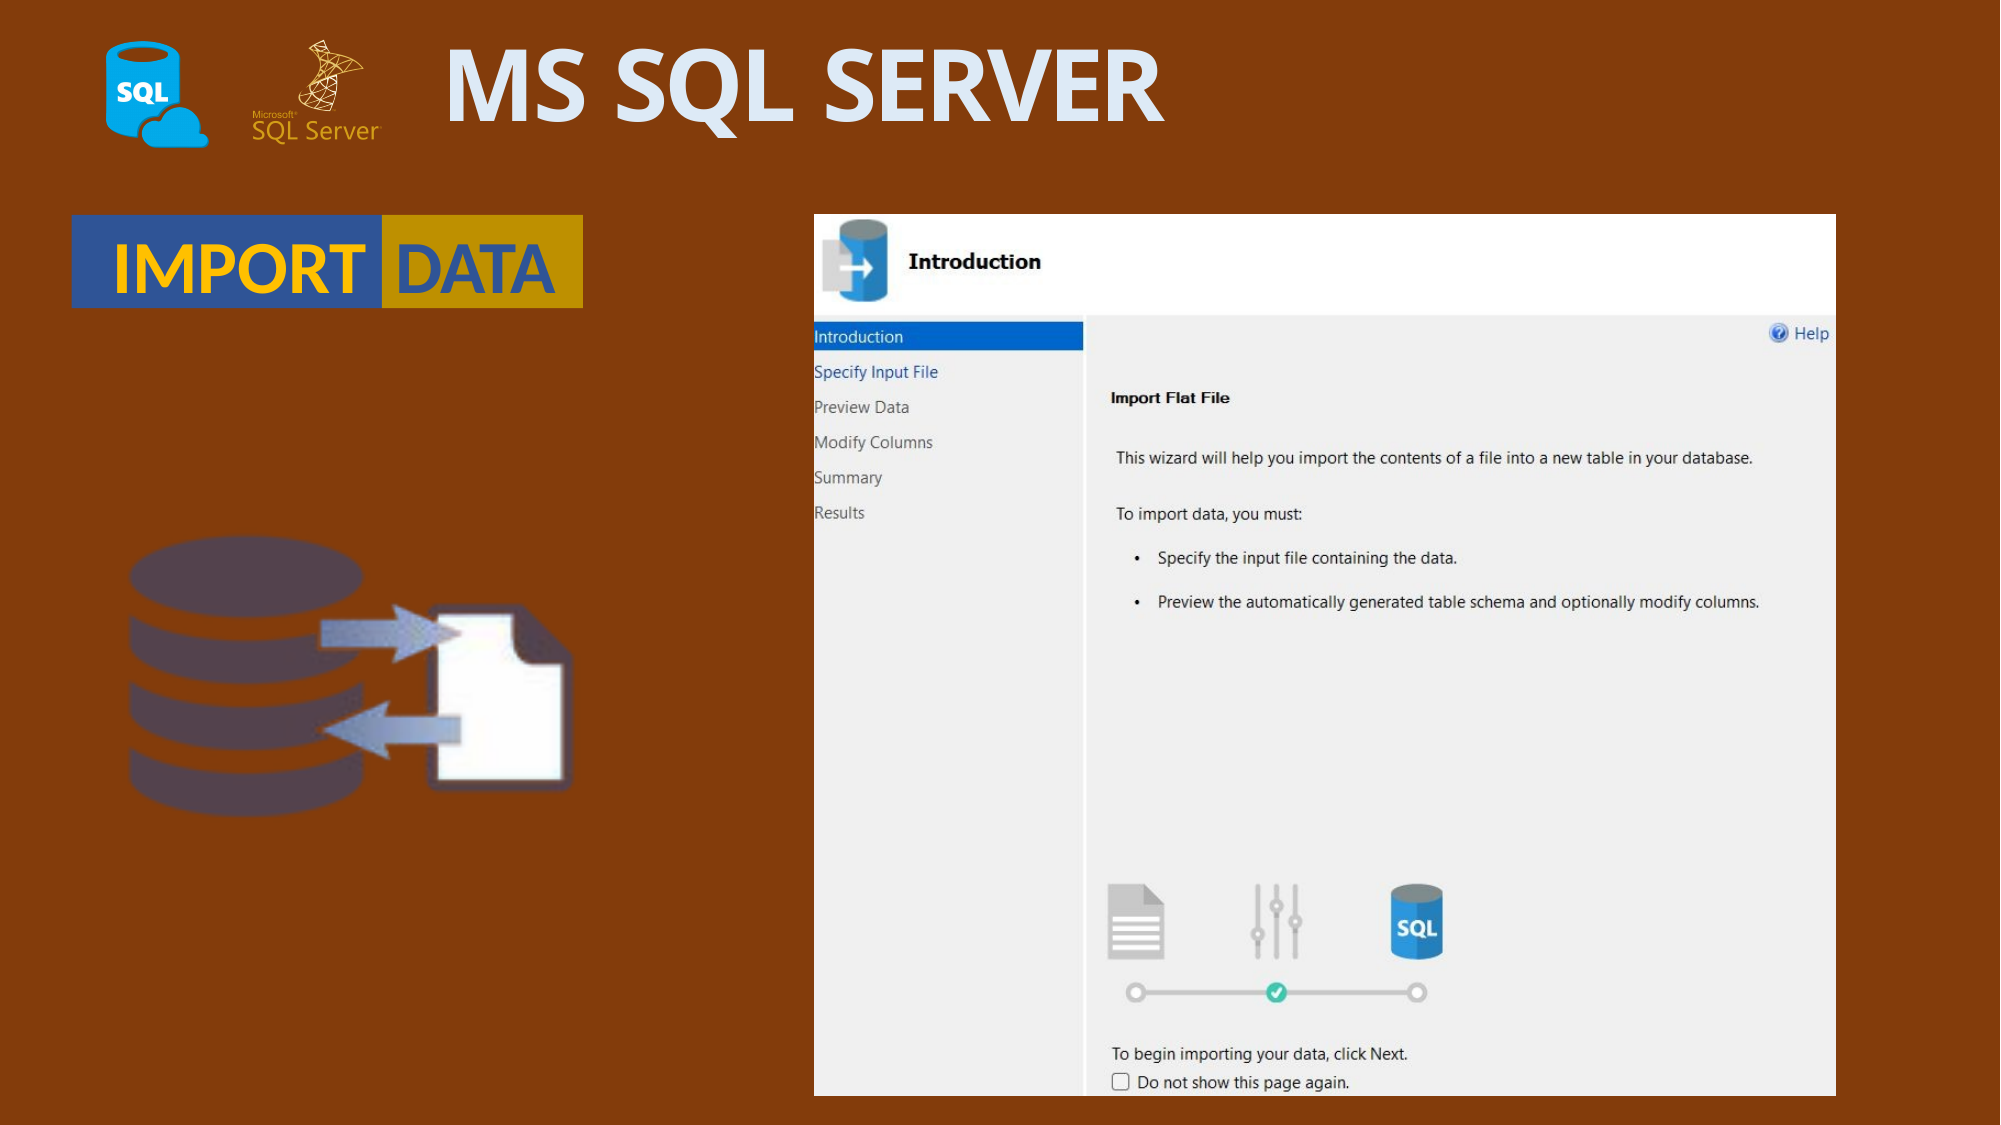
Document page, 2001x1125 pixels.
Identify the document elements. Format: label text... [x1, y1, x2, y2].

picture [156, 83, 167, 101]
text_box DATA [381, 214, 583, 309]
picture [106, 40, 209, 149]
text_box IMPORT [71, 214, 381, 309]
picture [134, 83, 153, 104]
picture [253, 27, 382, 157]
picture [106, 40, 140, 52]
picture [119, 49, 167, 61]
picture [19, 345, 685, 1011]
title MS SQL SERVER [32, 10, 1191, 210]
picture [814, 214, 1836, 1096]
picture [118, 83, 131, 101]
